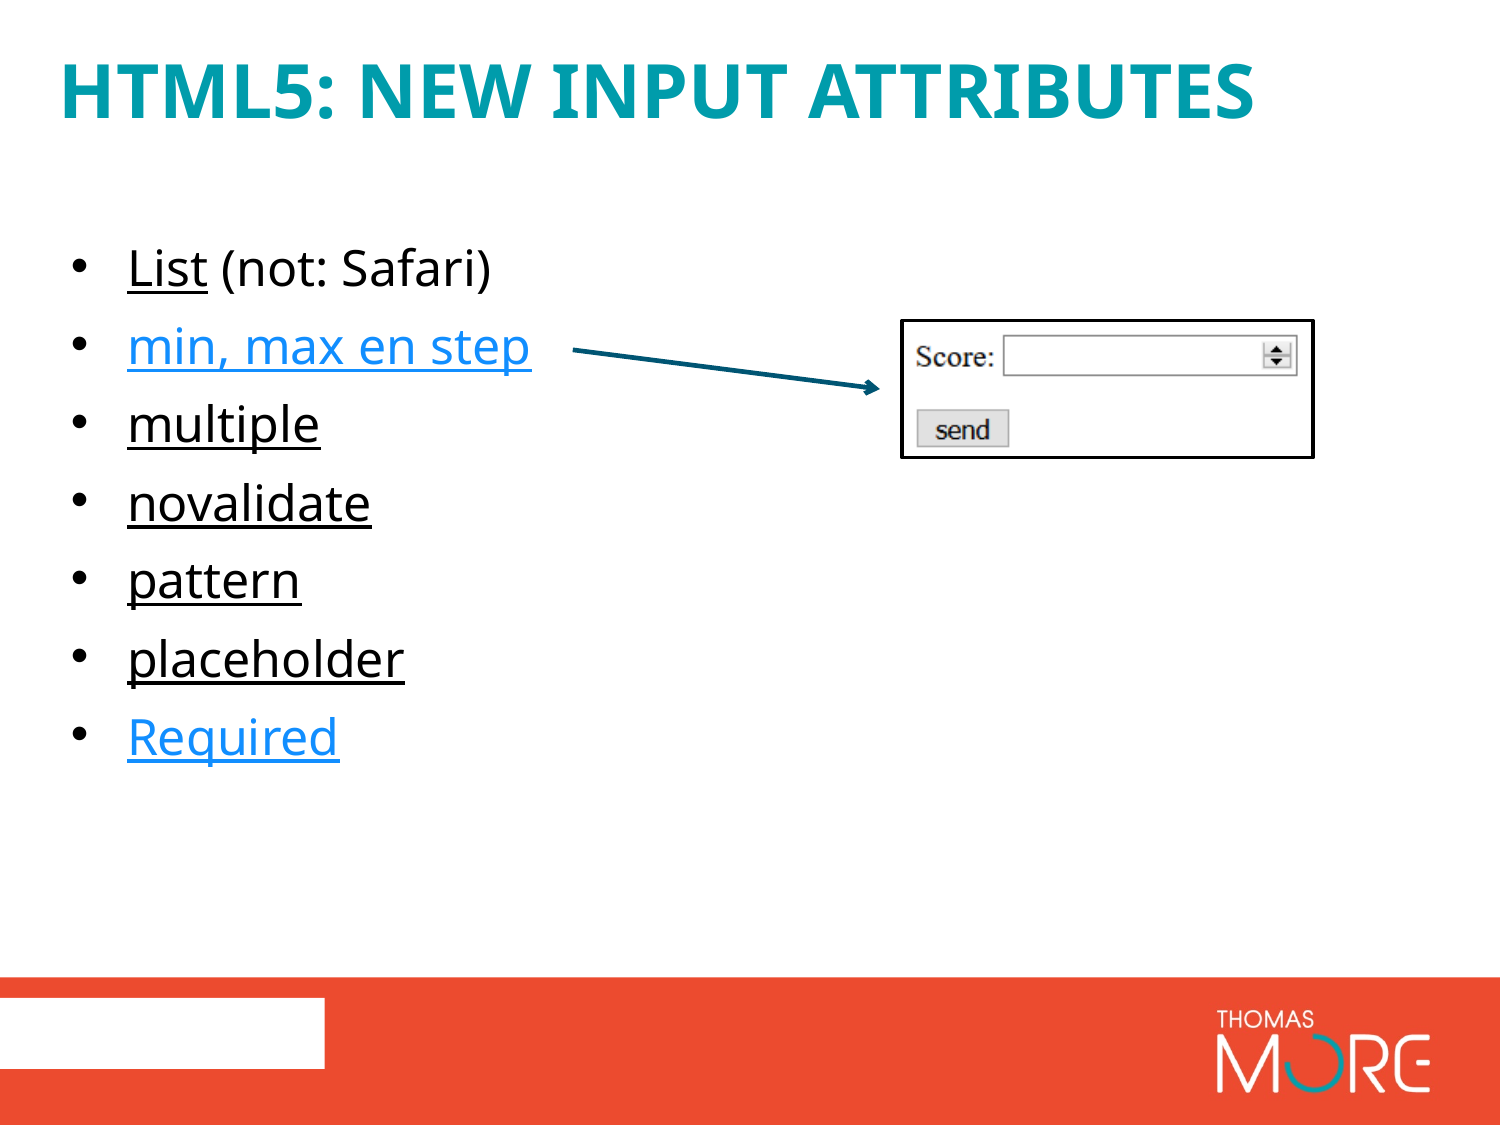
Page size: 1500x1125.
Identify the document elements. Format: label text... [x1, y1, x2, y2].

picture [1187, 980, 1459, 1122]
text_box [572, 349, 881, 390]
picture [903, 321, 1312, 457]
list List (not: Safari) min, max en step multiple novalidate pattern placeholder Required [0, 196, 1500, 975]
title HTML5: new input Attributes [0, 0, 1500, 188]
